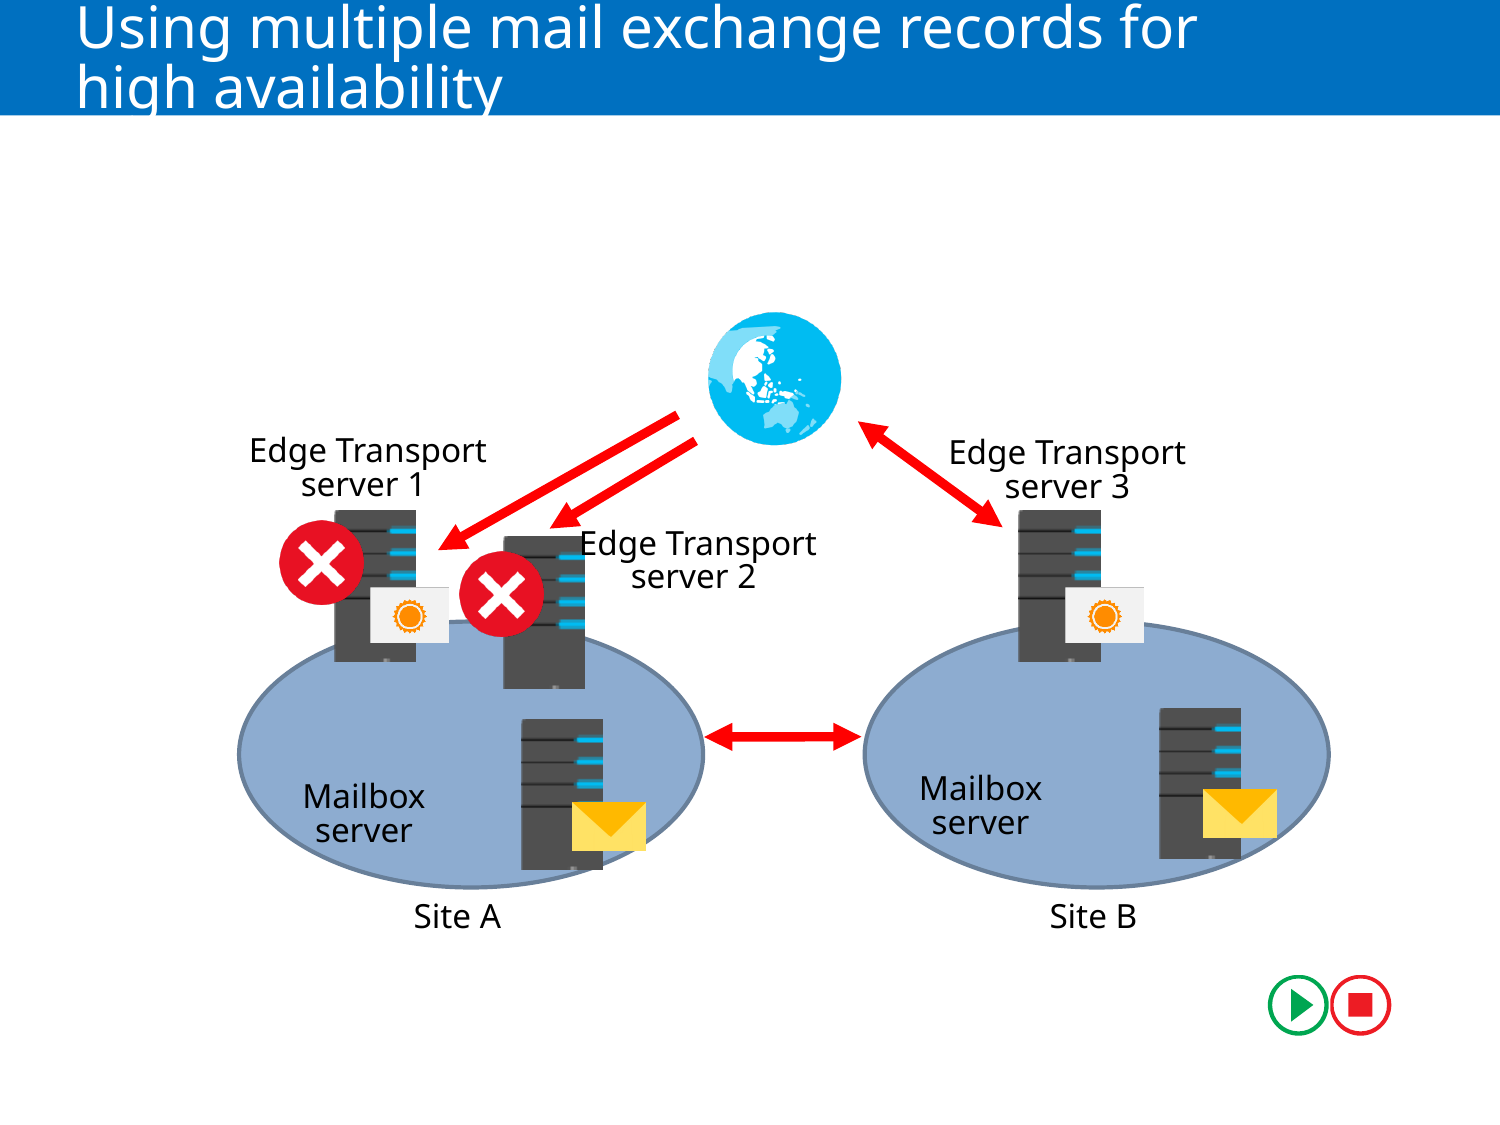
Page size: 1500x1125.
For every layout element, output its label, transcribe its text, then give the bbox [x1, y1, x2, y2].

picture [459, 551, 544, 637]
picture [1203, 789, 1277, 839]
picture [1065, 587, 1144, 643]
picture [571, 801, 646, 851]
text_box [1245, 649, 1331, 838]
picture [1330, 975, 1392, 1037]
picture [279, 520, 364, 605]
picture [1267, 975, 1329, 1037]
title Using multiple mail exchange records for high availability [75, 0, 1351, 122]
picture [370, 587, 449, 643]
text_box [1245, 847, 1268, 860]
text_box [230, 281, 1241, 944]
